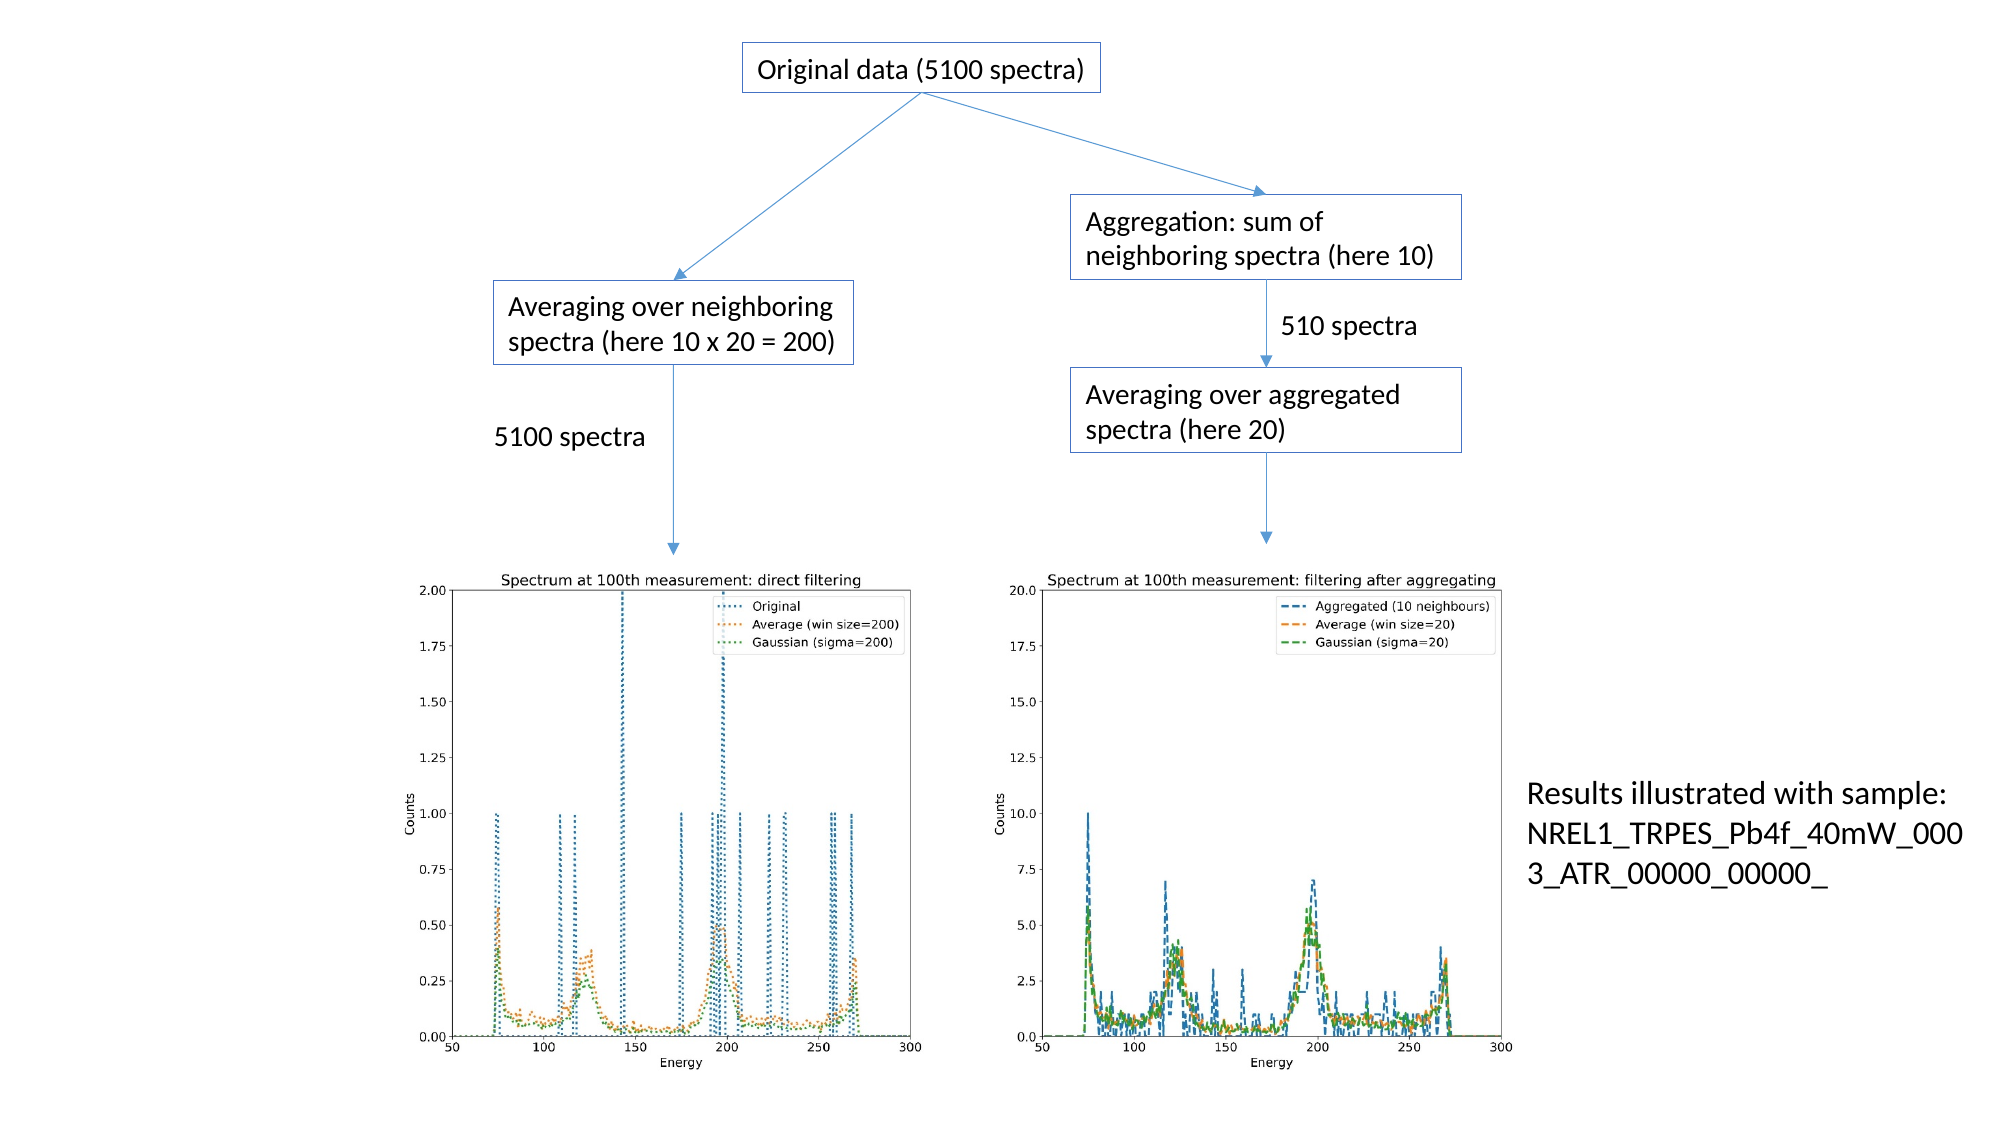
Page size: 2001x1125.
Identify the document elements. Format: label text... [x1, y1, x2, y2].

text_box Original data (5100 spectra) [742, 42, 1101, 93]
text_box 5100 spectra [479, 410, 662, 460]
text_box Aggregation: sum of neighboring spectra (here 10) [1070, 194, 1462, 280]
text_box 510 spectra [1267, 298, 1434, 349]
text_box Averaging over aggregated spectra (here 20) [1070, 367, 1462, 453]
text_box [921, 93, 1267, 195]
picture [378, 519, 1560, 1110]
text_box Averaging over neighboring spectra (here 10 x 20 = 200) [493, 280, 854, 365]
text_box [673, 93, 922, 281]
text_box Results illustrated with sample: NREL1_TRPES_Pb4f_40mW_0003_ATR_00000_00000_ [1560, 764, 1982, 899]
